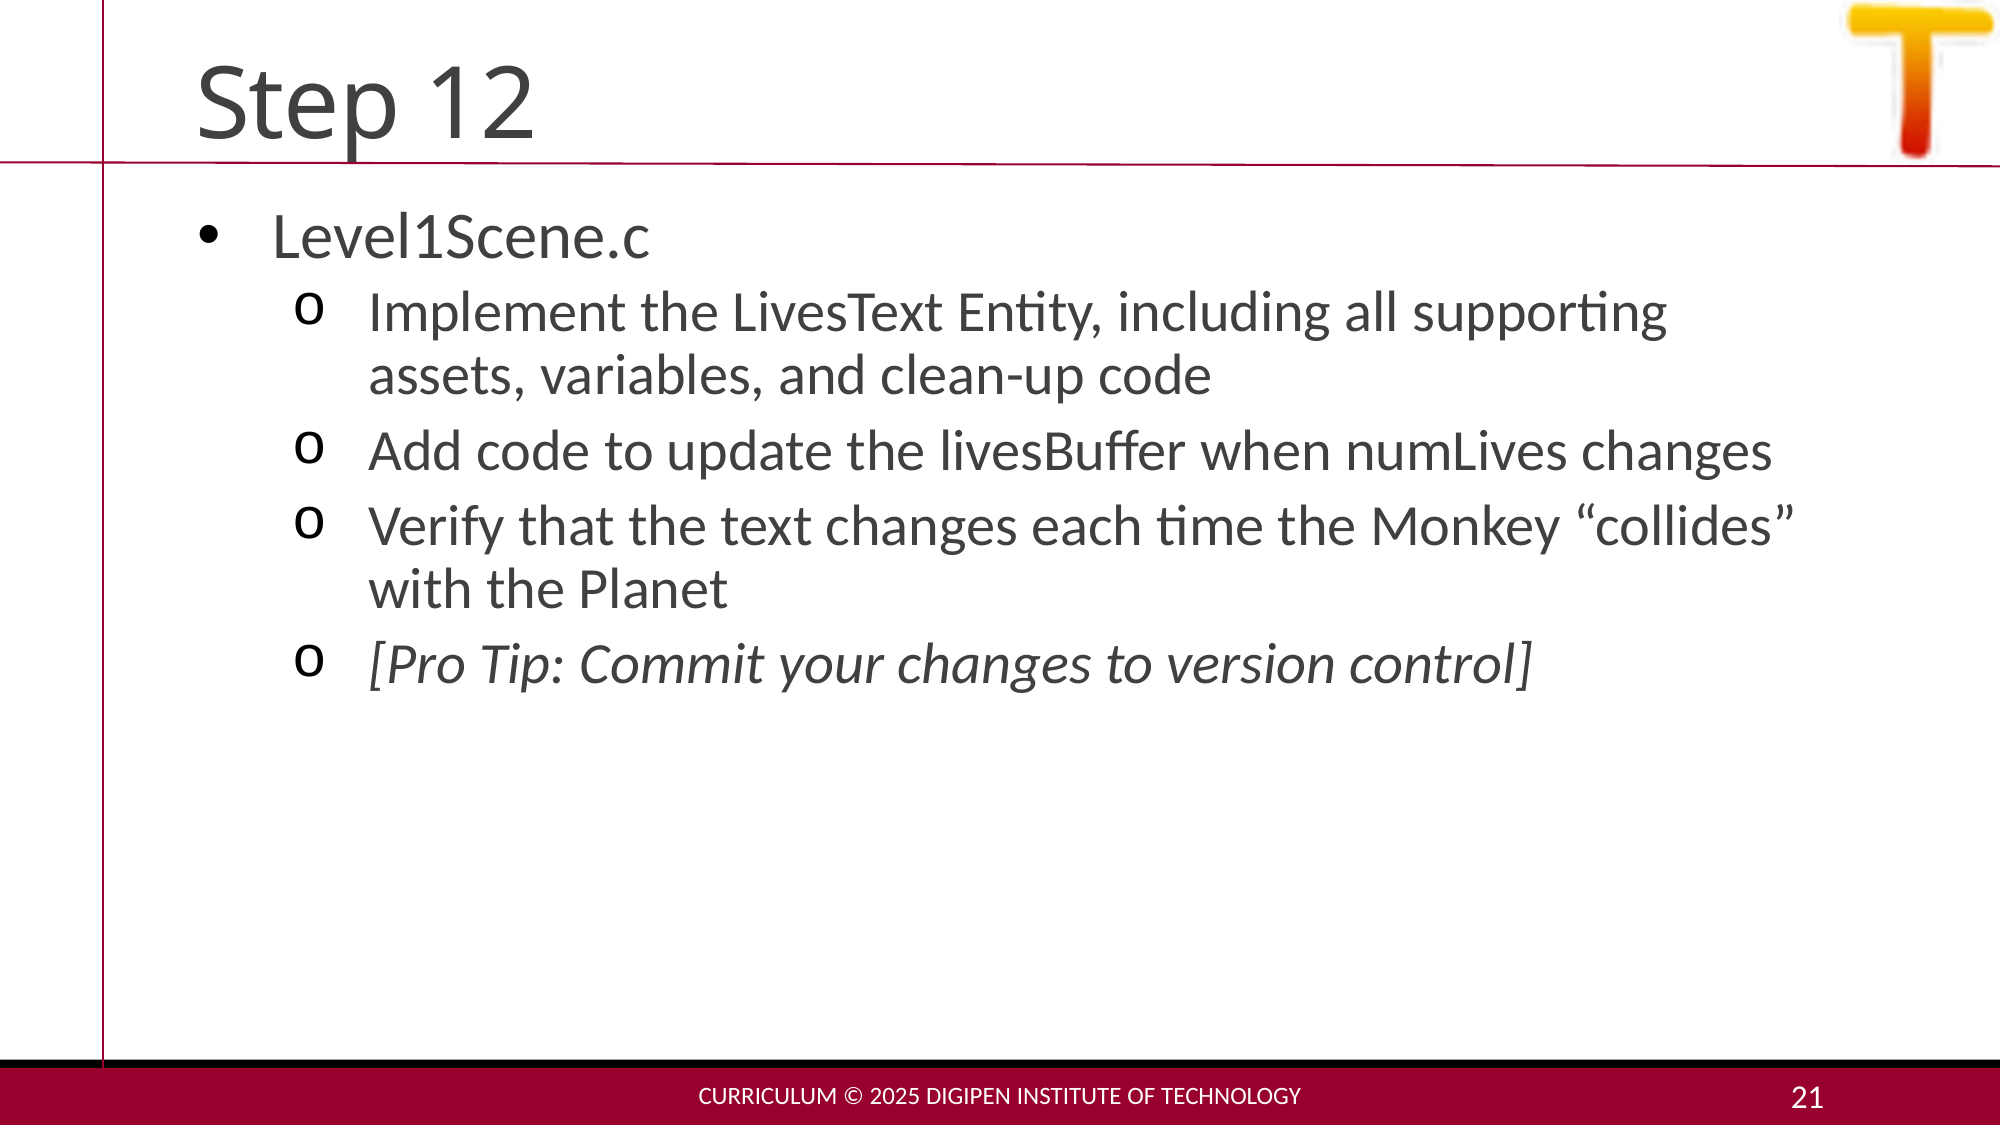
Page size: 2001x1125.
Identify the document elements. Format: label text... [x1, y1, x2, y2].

picture [1838, 0, 2000, 165]
footer Curriculum © 2025 DigiPen Institute of Technology [604, 1064, 1396, 1125]
list Level1Scene.c Implement the LivesText Entity, including all supporting assets, variables, and clean-up code Add code to update the livesBuffer when numLives changes Verify that the text changes each time the Monkey “collides” with the Planet [Pro Tip: Commit your changes to version control] [180, 193, 1835, 1040]
slide_number 21 [1624, 1064, 1840, 1125]
title Step 12 [180, 24, 1830, 167]
